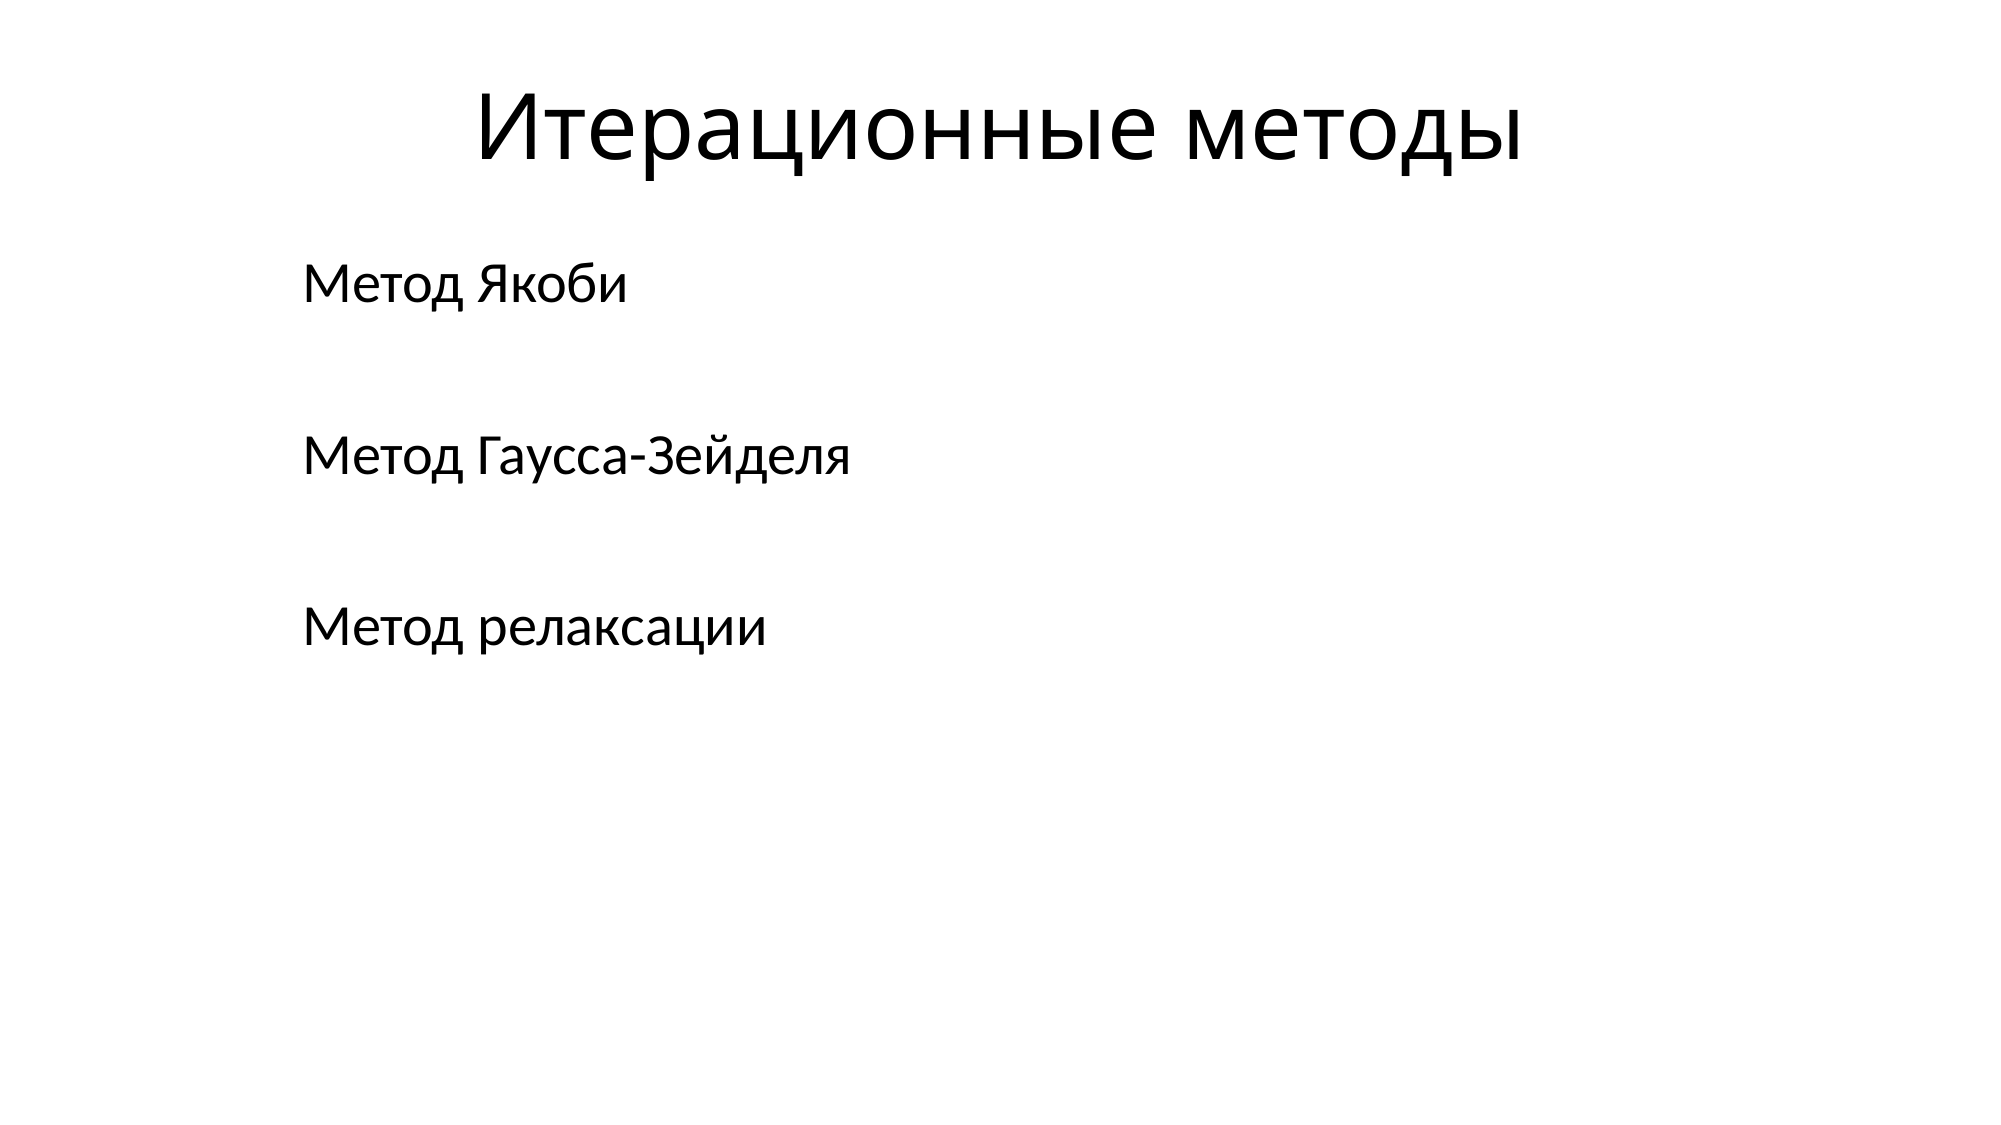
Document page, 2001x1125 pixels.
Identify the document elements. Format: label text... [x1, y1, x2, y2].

title Итерационные методы [137, 20, 1863, 239]
